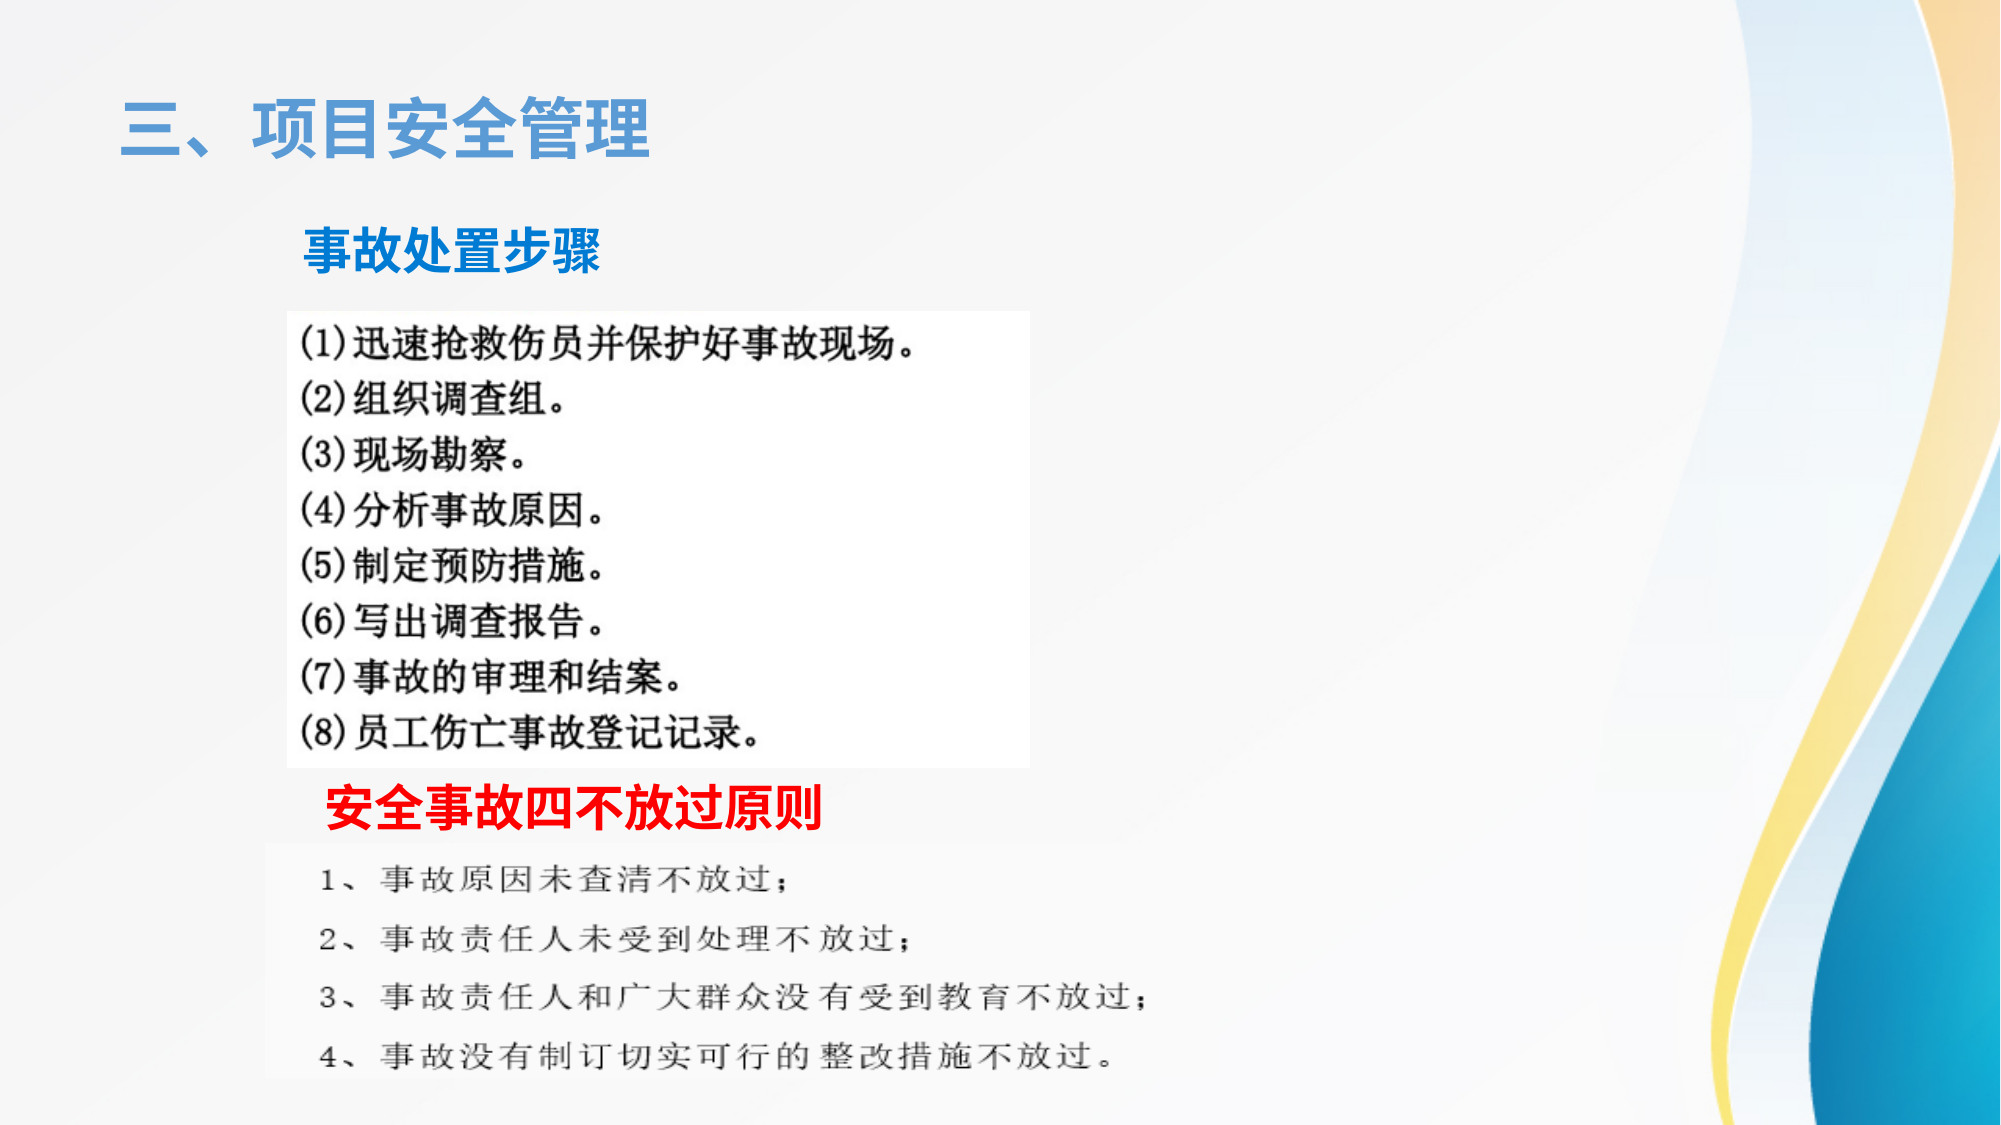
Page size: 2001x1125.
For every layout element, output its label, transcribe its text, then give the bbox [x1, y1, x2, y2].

text_box 三、项目安全管理 [102, 79, 842, 174]
picture [0, 0, 2001, 1125]
text_box 事故处置步骤 [287, 212, 891, 287]
text_box 安全事故四不放过原则 [309, 768, 913, 843]
